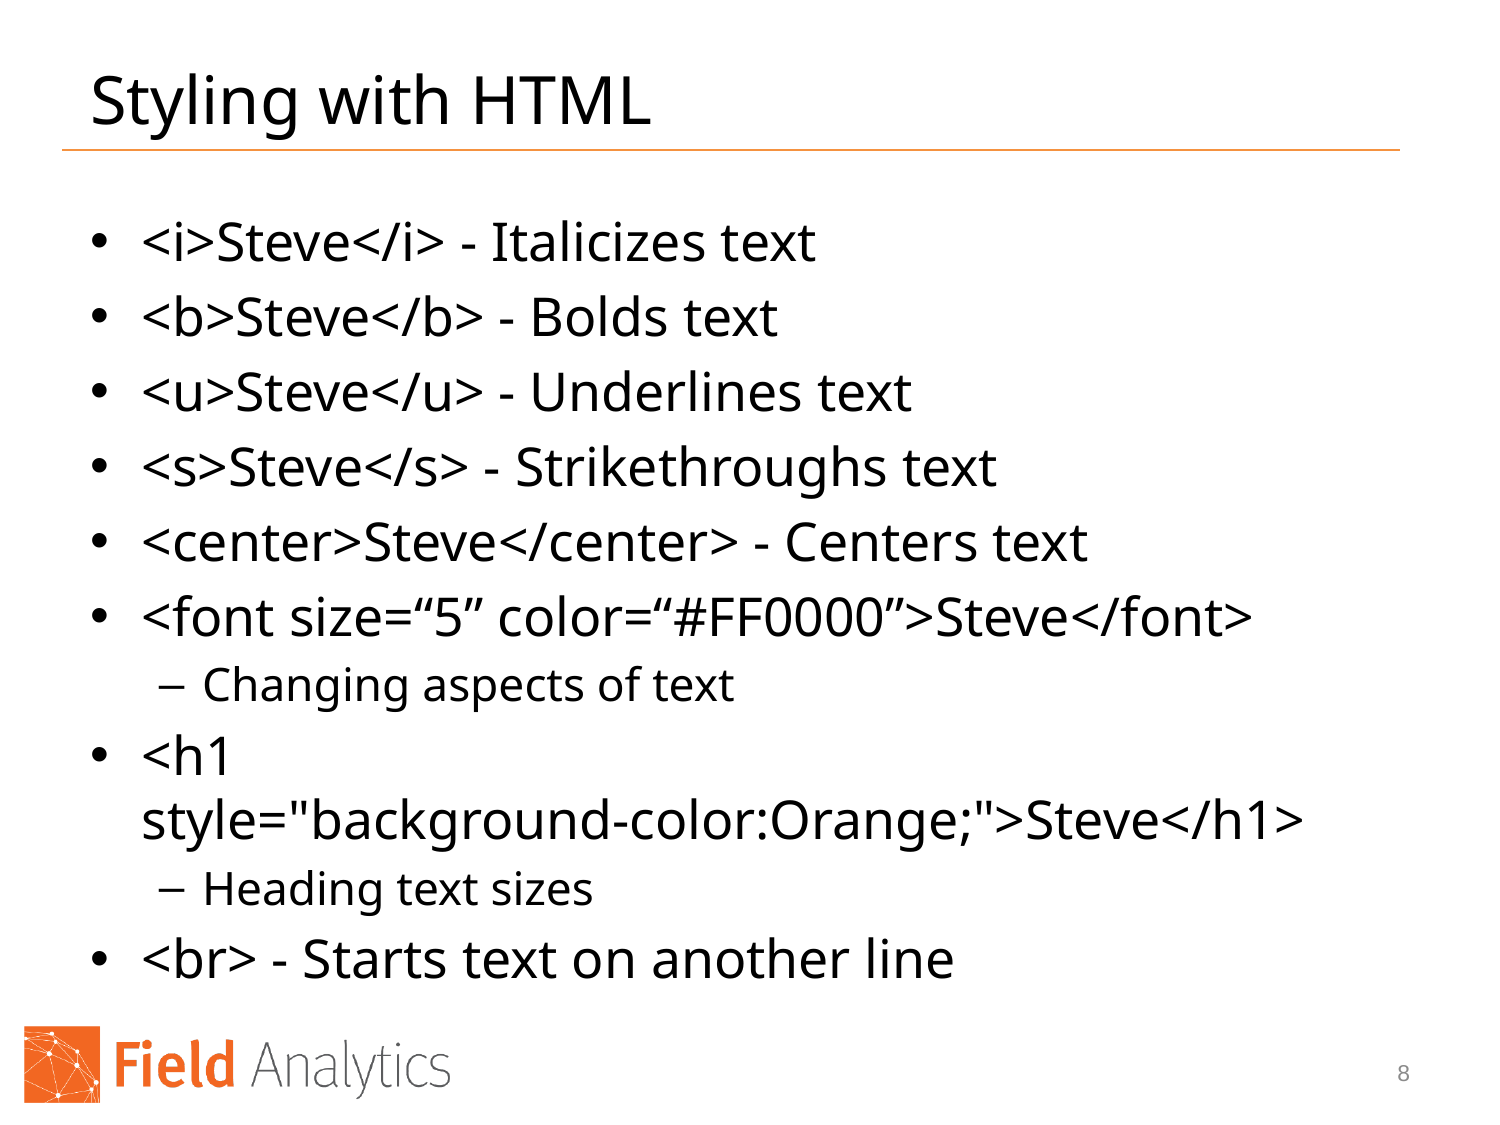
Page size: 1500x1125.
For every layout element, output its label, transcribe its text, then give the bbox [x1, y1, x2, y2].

slide_number 8 [1074, 1042, 1425, 1103]
title Styling with HTML [75, 45, 1250, 150]
picture [24, 1026, 450, 1103]
list <i>Steve</i> - Italicizes text <b>Steve</b> - Bolds text <u>Steve</u> - Underlines text <s>Steve</s> - Strikethroughs text <center>Steve</center> - Centers text <font size=“5” color=“#FF0000”>Steve</font> Changing aspects of text <h1 style="background-color:Orange;">Steve</h1> Heading text sizes <br> - Starts text on another line [75, 200, 1425, 1005]
